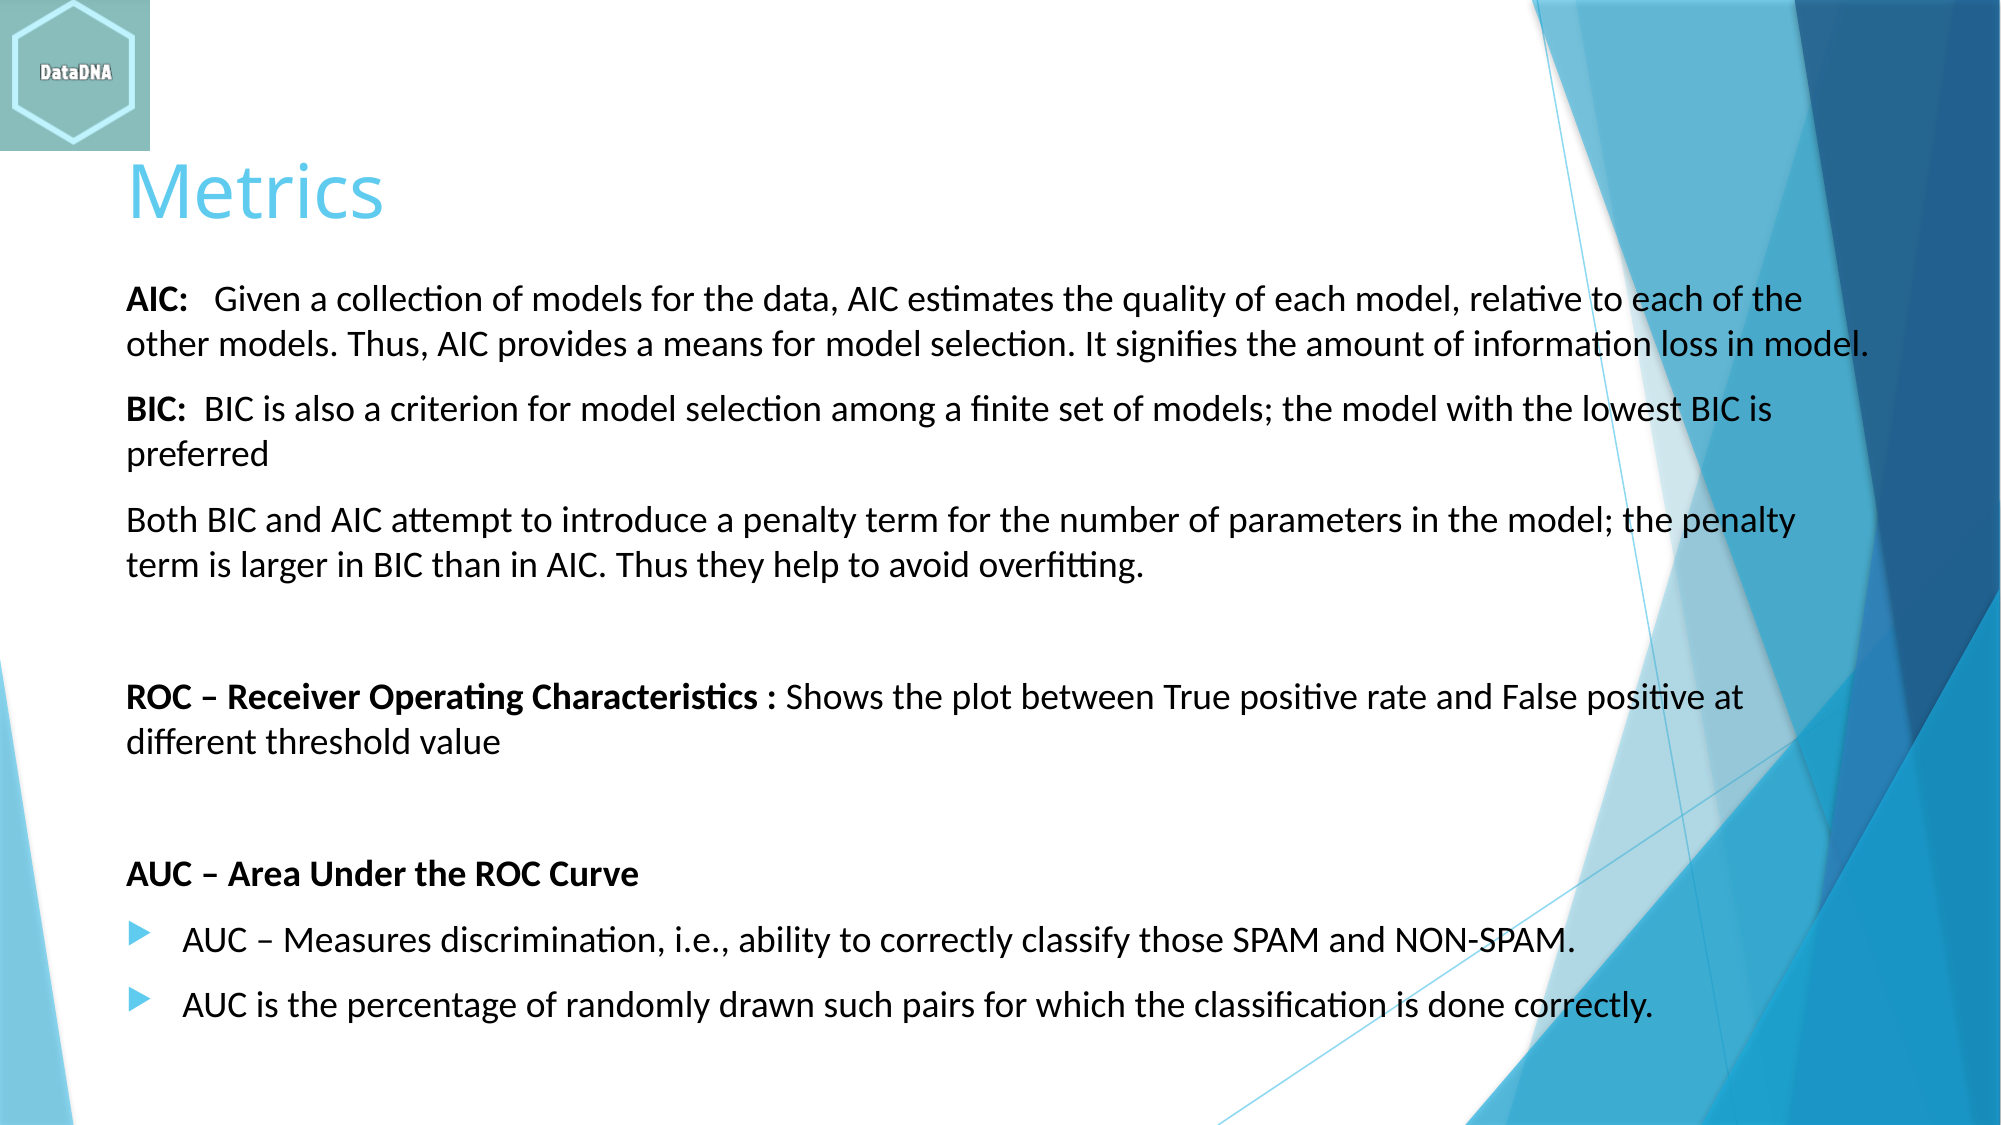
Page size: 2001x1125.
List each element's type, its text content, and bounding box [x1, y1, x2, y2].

picture [0, 0, 150, 151]
title Metrics [111, 135, 1522, 353]
list AIC: Given a collection of models for the data, AIC estimates the quality of each model, relative to each of the other models. Thus, AIC provides a means for model selection. It signifies the amount of information loss in model. BIC: BIC is also a criterion for model selection among a finite set of models; the model with the lowest BIC is preferred Both BIC and AIC attempt to introduce a penalty term for the number of parameters in the model; the penalty term is larger in BIC than in AIC. Thus they help to avoid overfitting. ROC – Receiver Operating Characteristics : Shows the plot between True positive rate and False positive at different threshold value AUC – Area Under the ROC Curve AUC – Measures discrimination, i.e., ability to correctly classify those SPAM and NON-SPAM. AUC is the percentage of randomly drawn such pairs for which the classification is done correctly. [111, 266, 1889, 1087]
